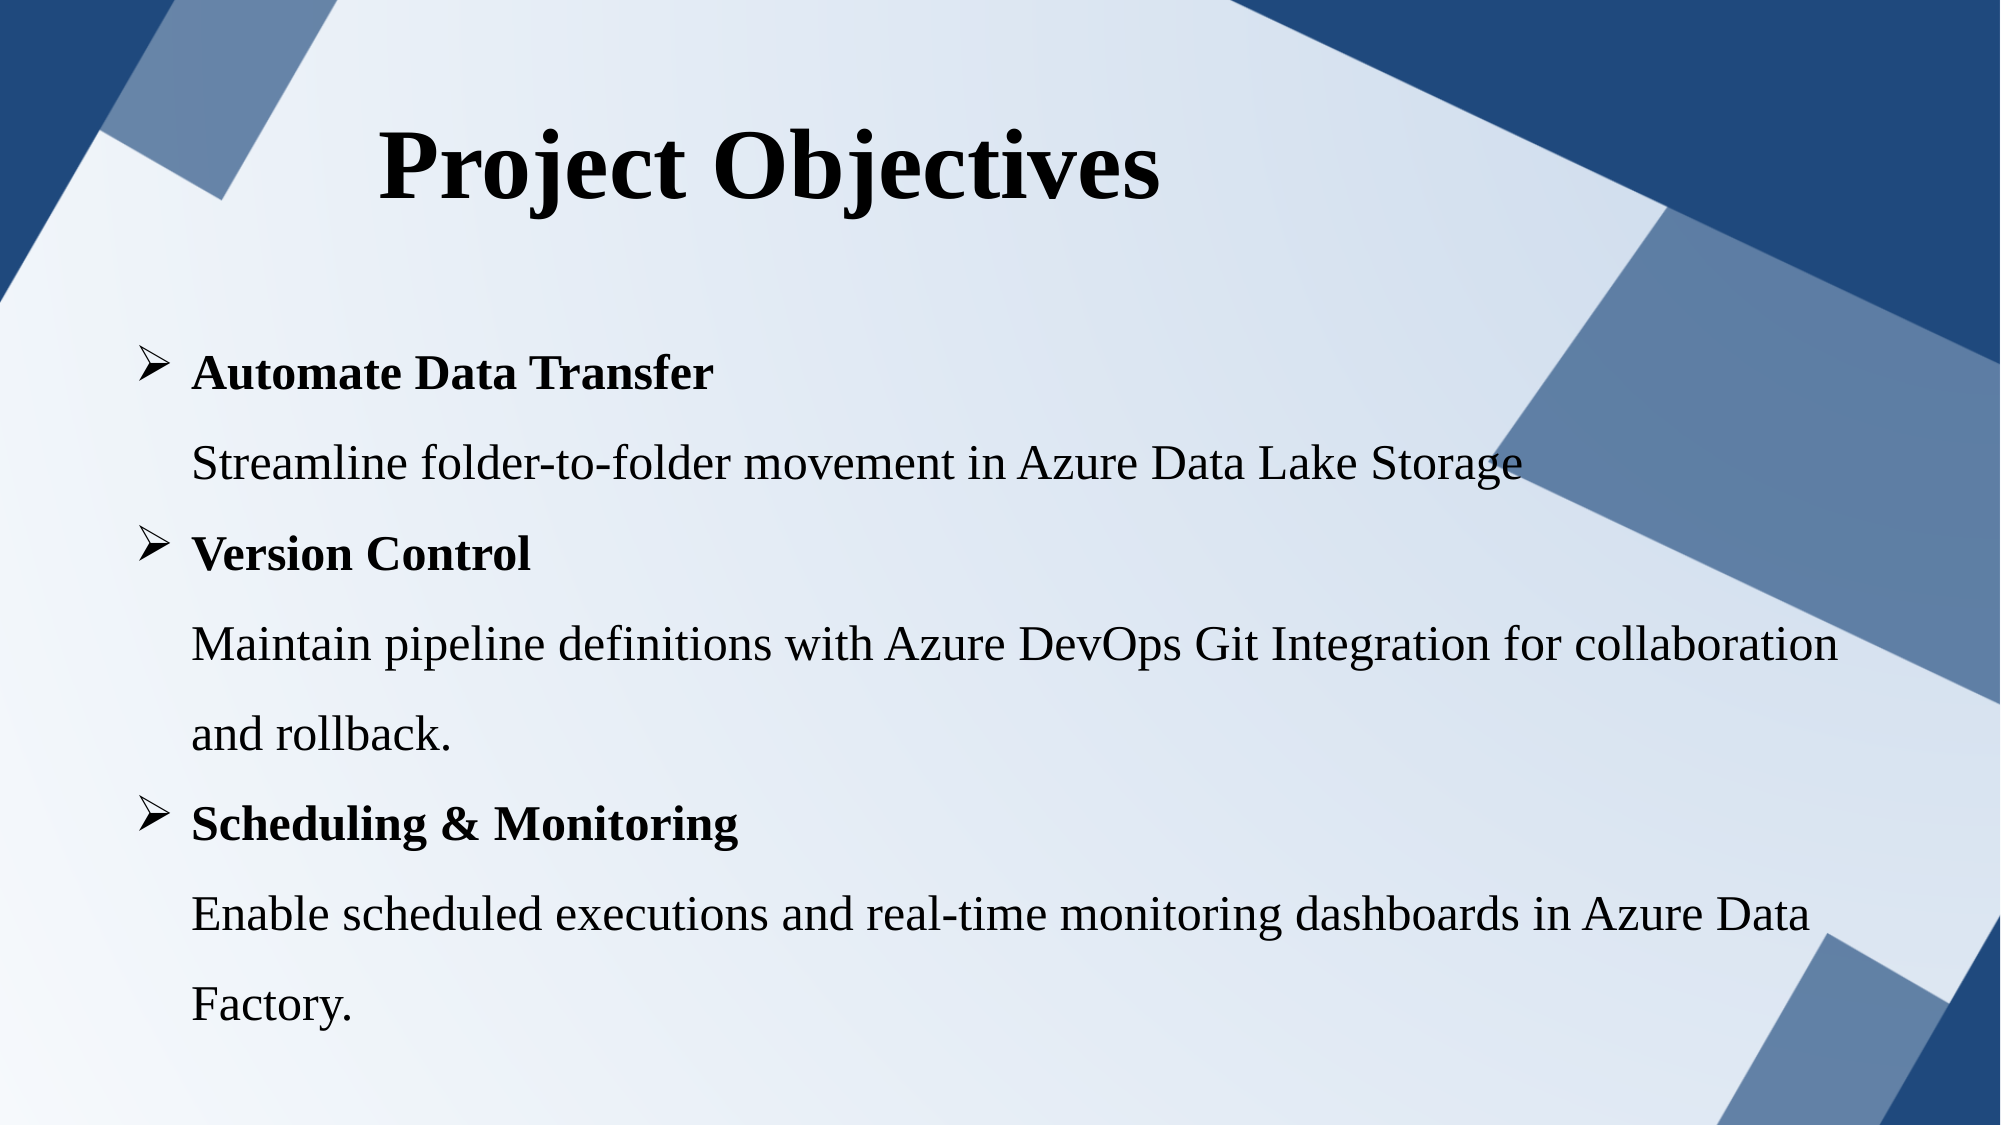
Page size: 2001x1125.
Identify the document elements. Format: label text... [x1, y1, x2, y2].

text_box Project Objectives [363, 91, 1274, 226]
text_box Automate Data Transfer Streamline folder-to-folder movement in Azure Data Lake Storage Version Control Maintain pipeline definitions with Azure DevOps Git Integration for collaboration and rollback. Scheduling & Monitoring Enable scheduled executions and real-time monitoring dashboards in Azure Data Factory. [120, 302, 1925, 1038]
picture [0, 0, 2001, 1125]
